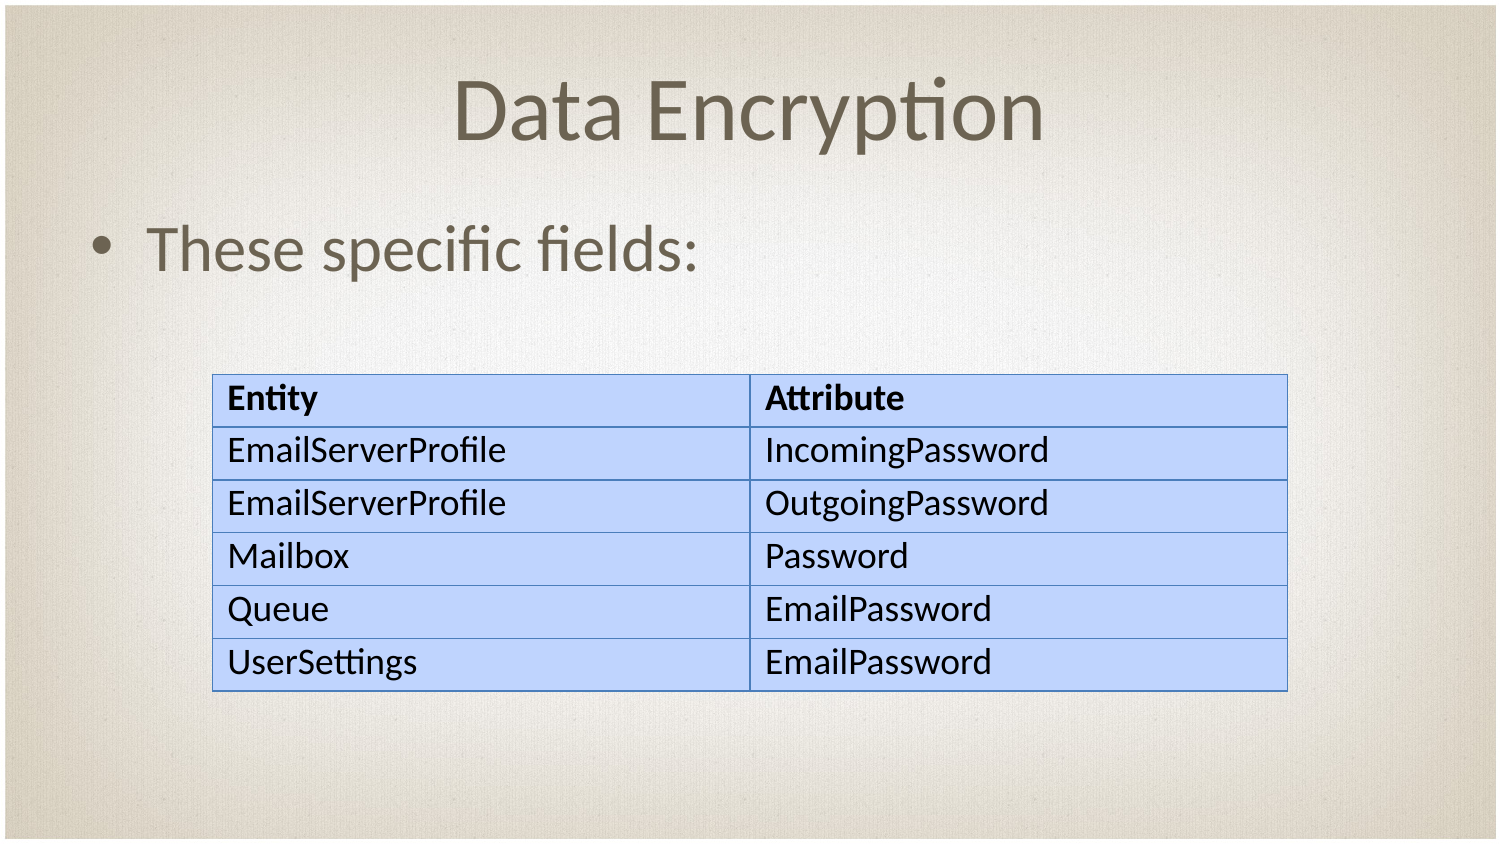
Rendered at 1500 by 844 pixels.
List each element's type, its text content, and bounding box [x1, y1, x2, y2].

table_cell Mailbox [213, 533, 749, 585]
title Data Encryption [75, 33, 1425, 175]
table_cell EmailServerProfile [213, 428, 749, 479]
picture [0, 0, 1500, 844]
table_cell Queue [213, 586, 749, 638]
table_cell UserSettings [213, 639, 749, 690]
table_cell EmailPassword [751, 586, 1287, 638]
table_header Attribute [751, 375, 1287, 426]
table_cell IncomingPassword [751, 428, 1287, 479]
table_cell Password [751, 533, 1287, 585]
table_header Entity [213, 375, 749, 426]
list These specific fields: [75, 196, 1425, 754]
table_cell OutgoingPassword [751, 481, 1287, 532]
table_cell EmailServerProfile [213, 481, 749, 532]
table_cell EmailPassword [751, 639, 1287, 690]
